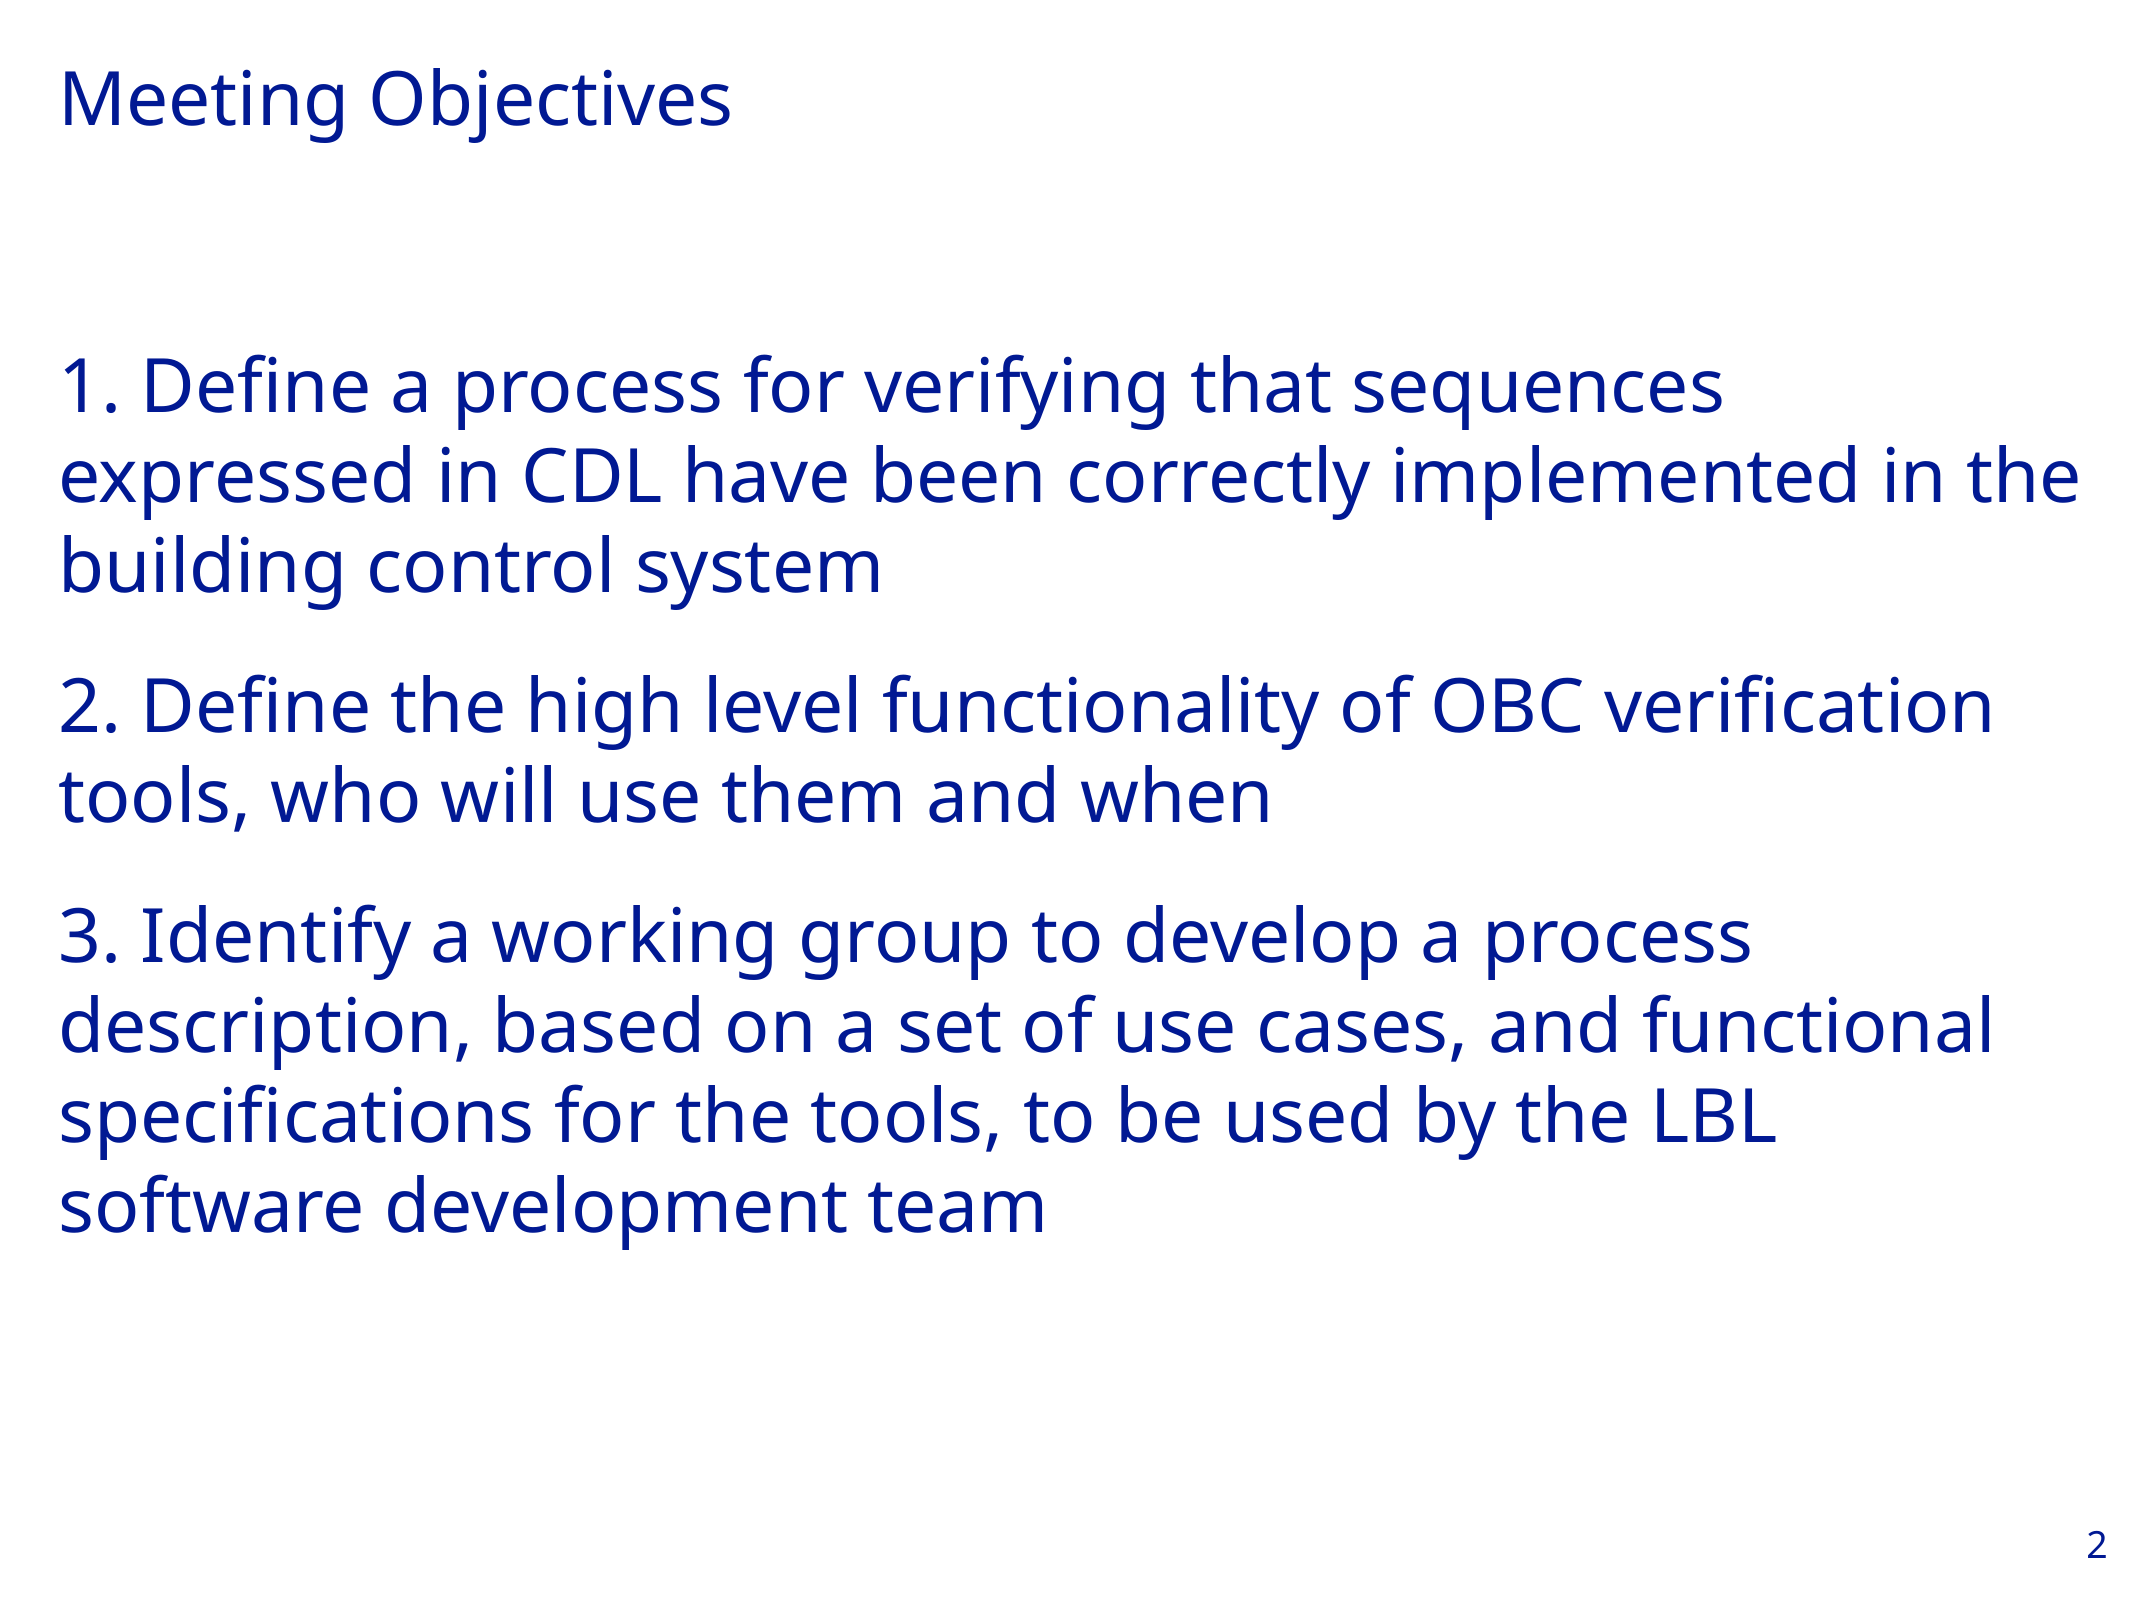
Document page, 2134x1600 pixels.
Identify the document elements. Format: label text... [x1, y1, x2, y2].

slide_number 2 [2077, 1511, 2117, 1572]
title Meeting Objectives [49, 41, 2107, 328]
list 1. Define a process for verifying that sequences expressed in CDL have been correctly implemented in the building control system 2. Define the high level functionality of OBC verification tools, who will use them and when 3. Identify a working group to develop a process description, based on a set of use cases, and functional specifications for the tools, to be used by the LBL software development team [49, 328, 2107, 1393]
